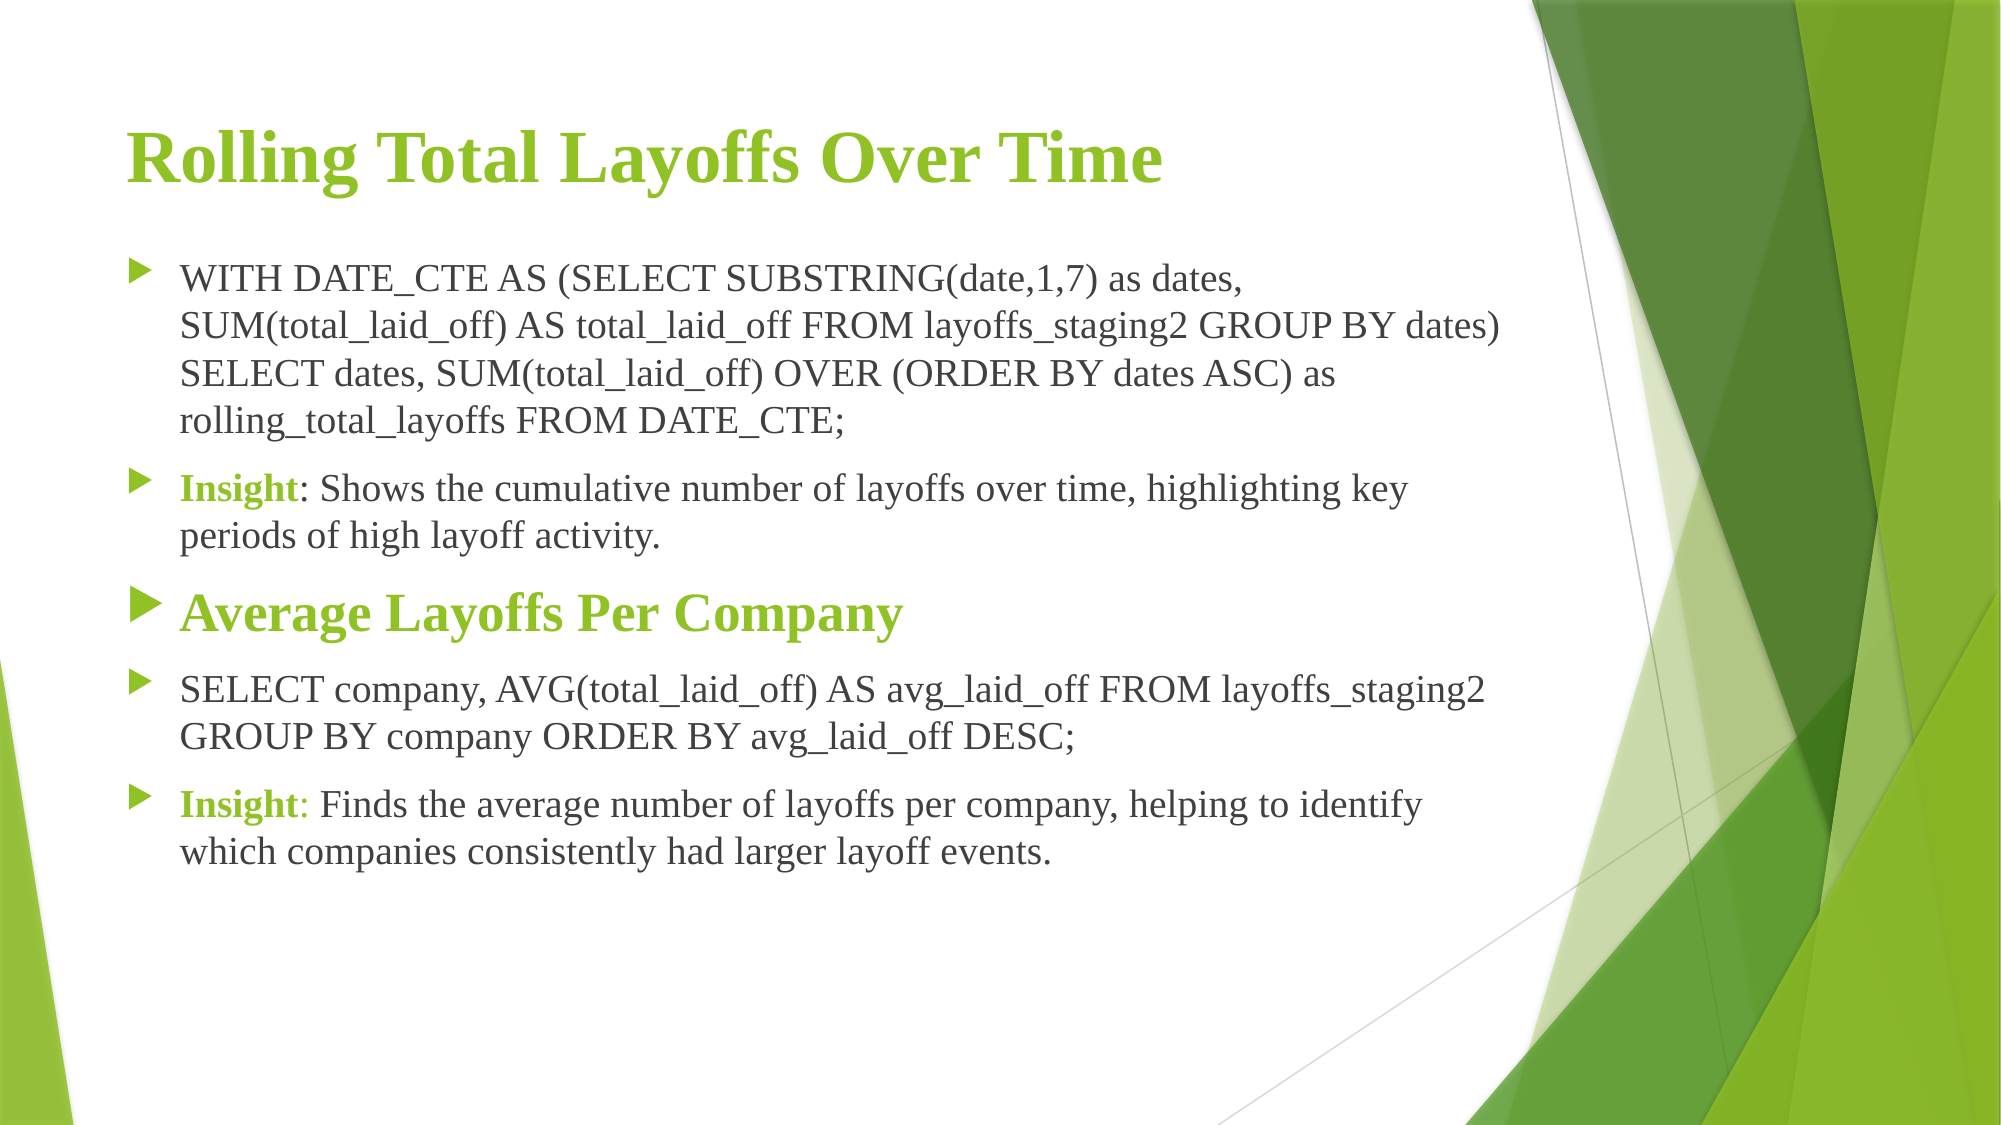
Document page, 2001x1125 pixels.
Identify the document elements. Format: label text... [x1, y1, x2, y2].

title Rolling Total Layoffs Over Time [111, 99, 1522, 244]
list WITH DATE_CTE AS (SELECT SUBSTRING(date,1,7) as dates, SUM(total_laid_off) AS total_laid_off FROM layoffs_staging2 GROUP BY dates) SELECT dates, SUM(total_laid_off) OVER (ORDER BY dates ASC) as rolling_total_layoffs FROM DATE_CTE; Insight: Shows the cumulative number of layoffs over time, highlighting key periods of high layoff activity. Average Layoffs Per Company SELECT company, AVG(total_laid_off) AS avg_laid_off FROM layoffs_staging2 GROUP BY company ORDER BY avg_laid_off DESC; Insight: Finds the average number of layoffs per company, helping to identify which companies consistently had larger layoff events. [111, 244, 1522, 881]
